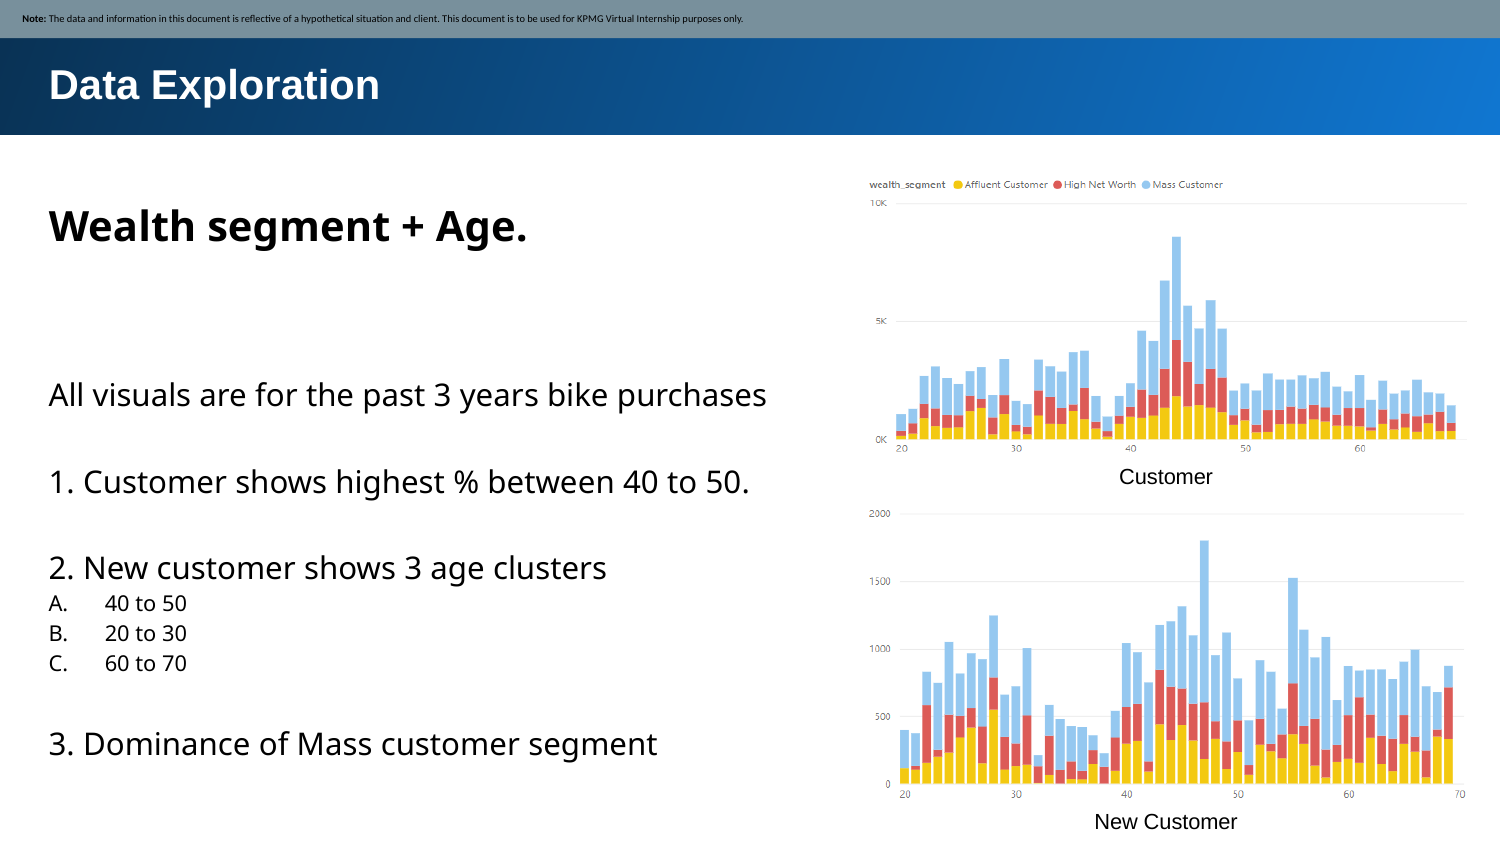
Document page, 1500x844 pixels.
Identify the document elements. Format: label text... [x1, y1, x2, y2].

text_box All visuals are for the past 3 years bike purchases 1. Customer shows highest % between 40 to 50. 2. New customer shows 3 age clusters 40 to 50 20 to 30 60 to 70 3. Dominance of Mass customer segment [33, 355, 784, 777]
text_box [866, 502, 1467, 843]
title Data Exploration [33, 42, 1440, 177]
text_box Note: The data and information in this document is reflective of a hypothetical situation and client. This document is to be used for KPMG Virtual Internship purposes only. [0, 0, 1500, 39]
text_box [866, 177, 1467, 497]
text_box [0, 39, 1500, 135]
text_box Wealth segment + Age. [33, 177, 864, 266]
